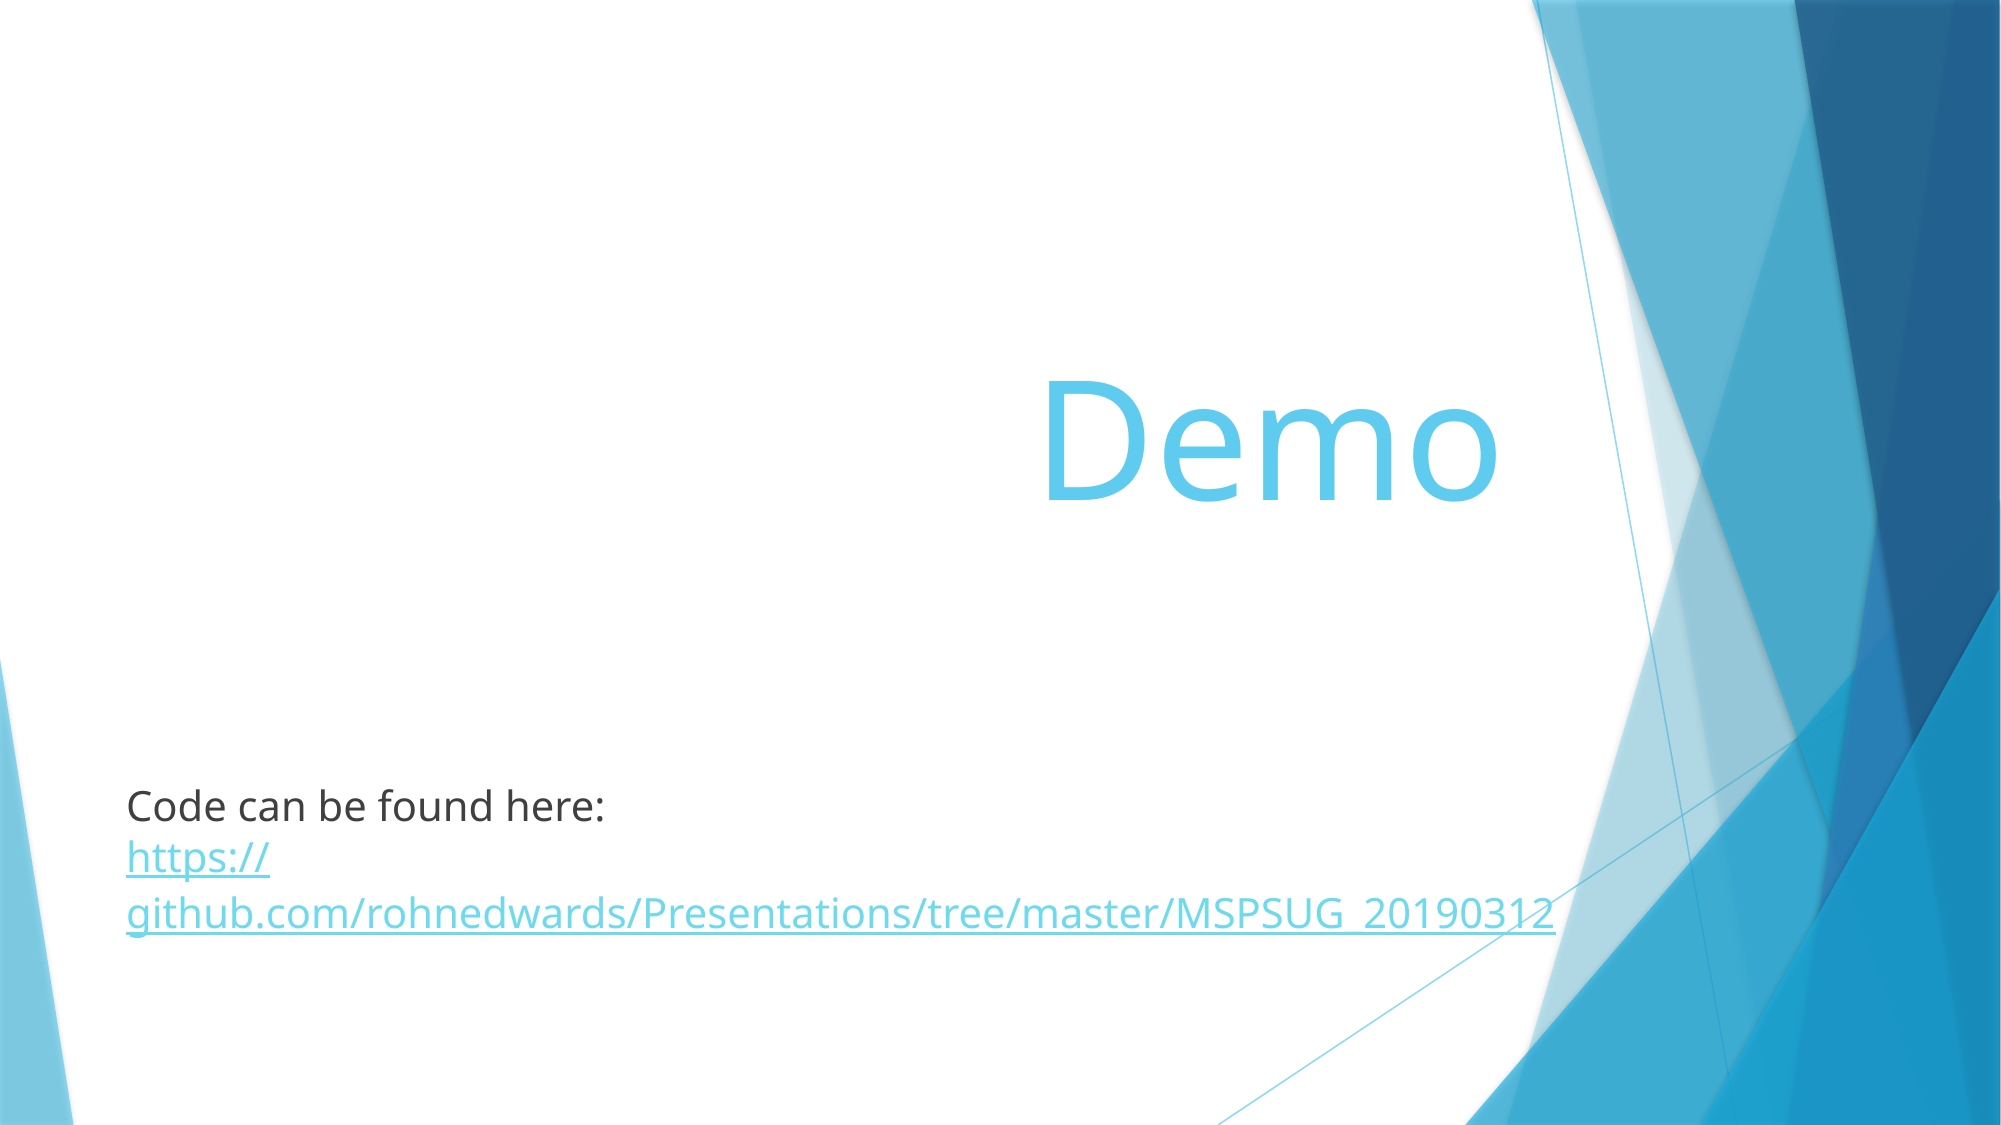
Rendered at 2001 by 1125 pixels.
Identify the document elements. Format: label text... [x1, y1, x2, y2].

title Demo [111, 99, 1522, 659]
list Code can be found here: https://github.com/rohnedwards/Presentations/tree/master/MSPSUG_20190312 [111, 733, 1682, 992]
